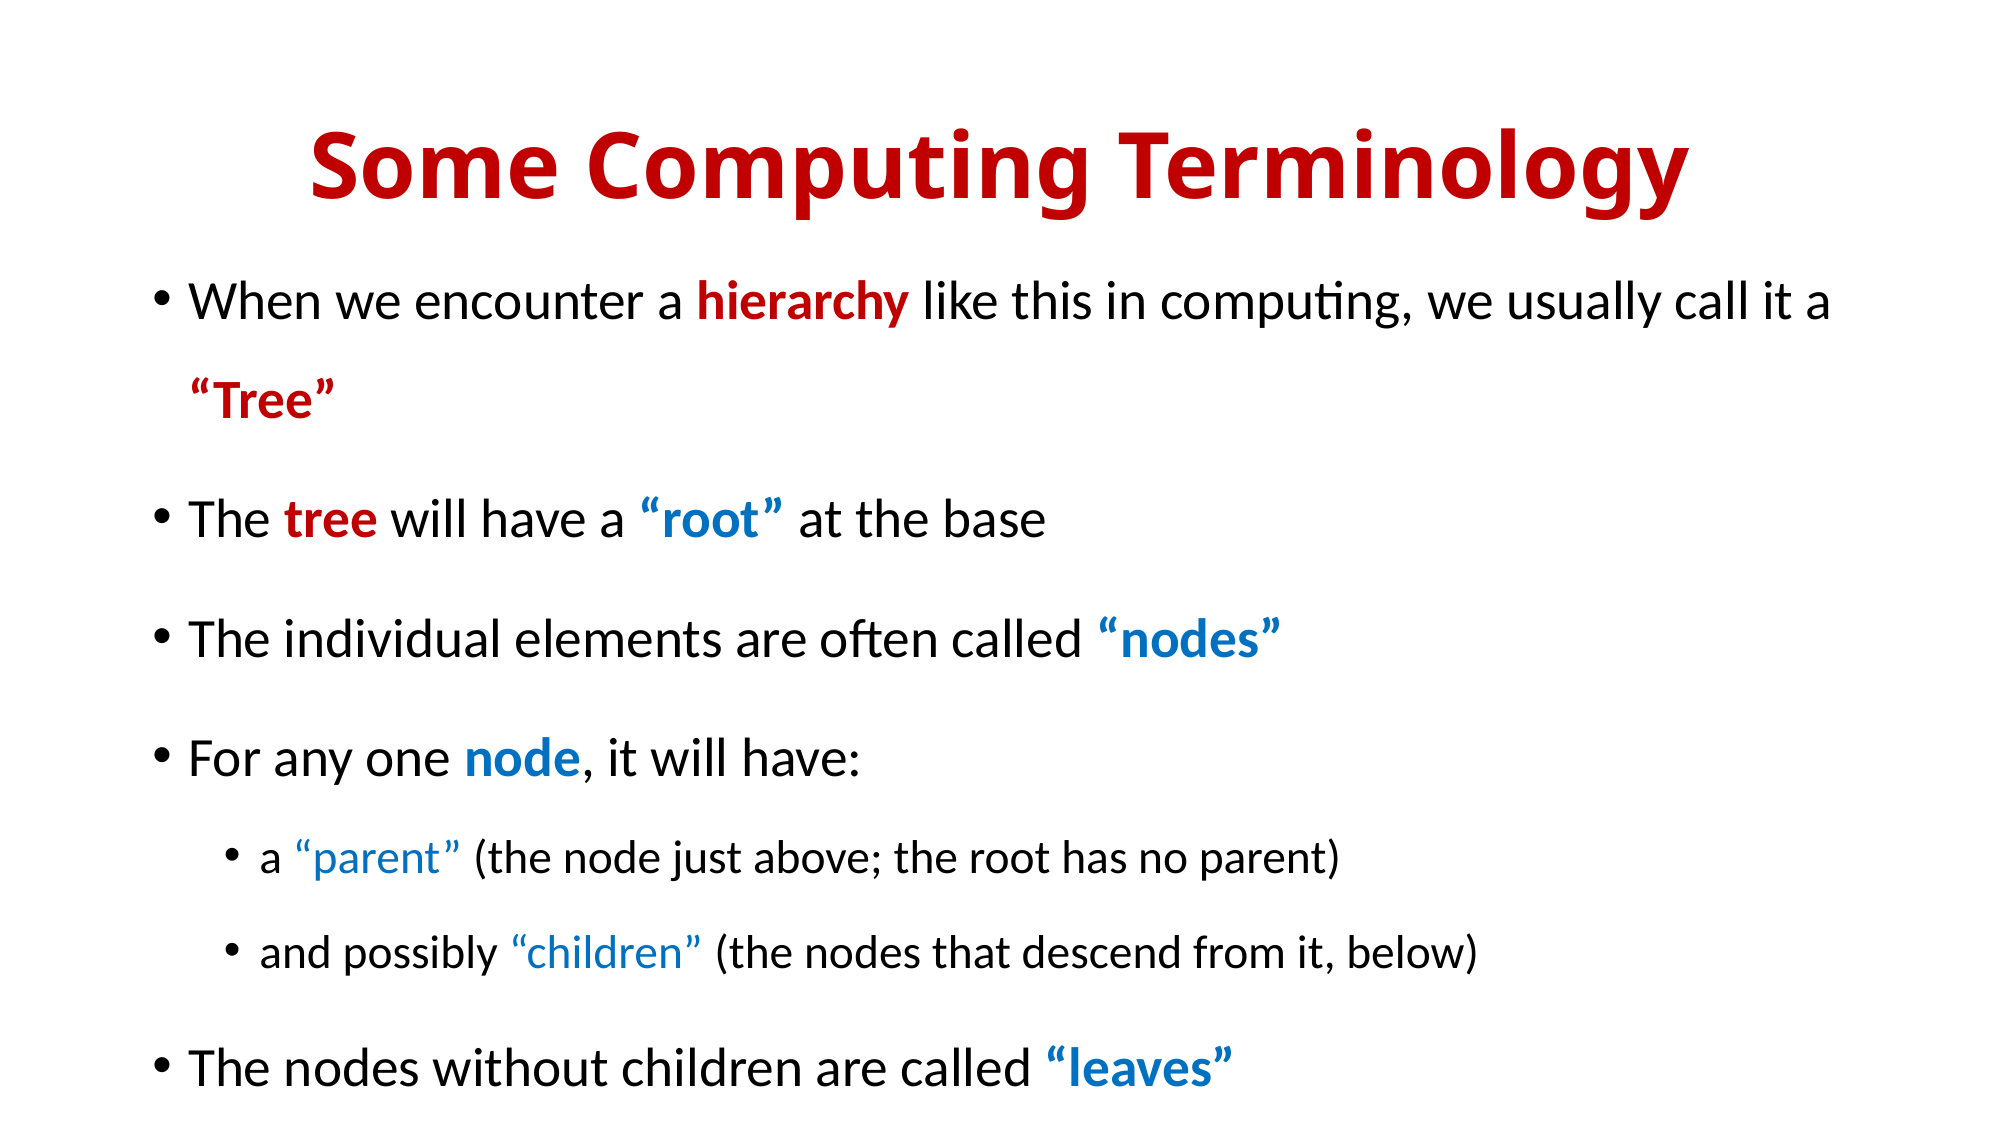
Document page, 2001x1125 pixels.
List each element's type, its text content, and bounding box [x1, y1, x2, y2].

title Some Computing Terminology [137, 59, 1863, 223]
list When we encounter a hierarchy like this in computing, we usually call it a “Tree” The tree will have a “root” at the base The individual elements are often called “nodes” For any one node, it will have: a “parent” (the node just above; the root has no parent) and possibly “children” (the nodes that descend from it, below) The nodes without children are called “leaves” [137, 223, 1863, 1111]
